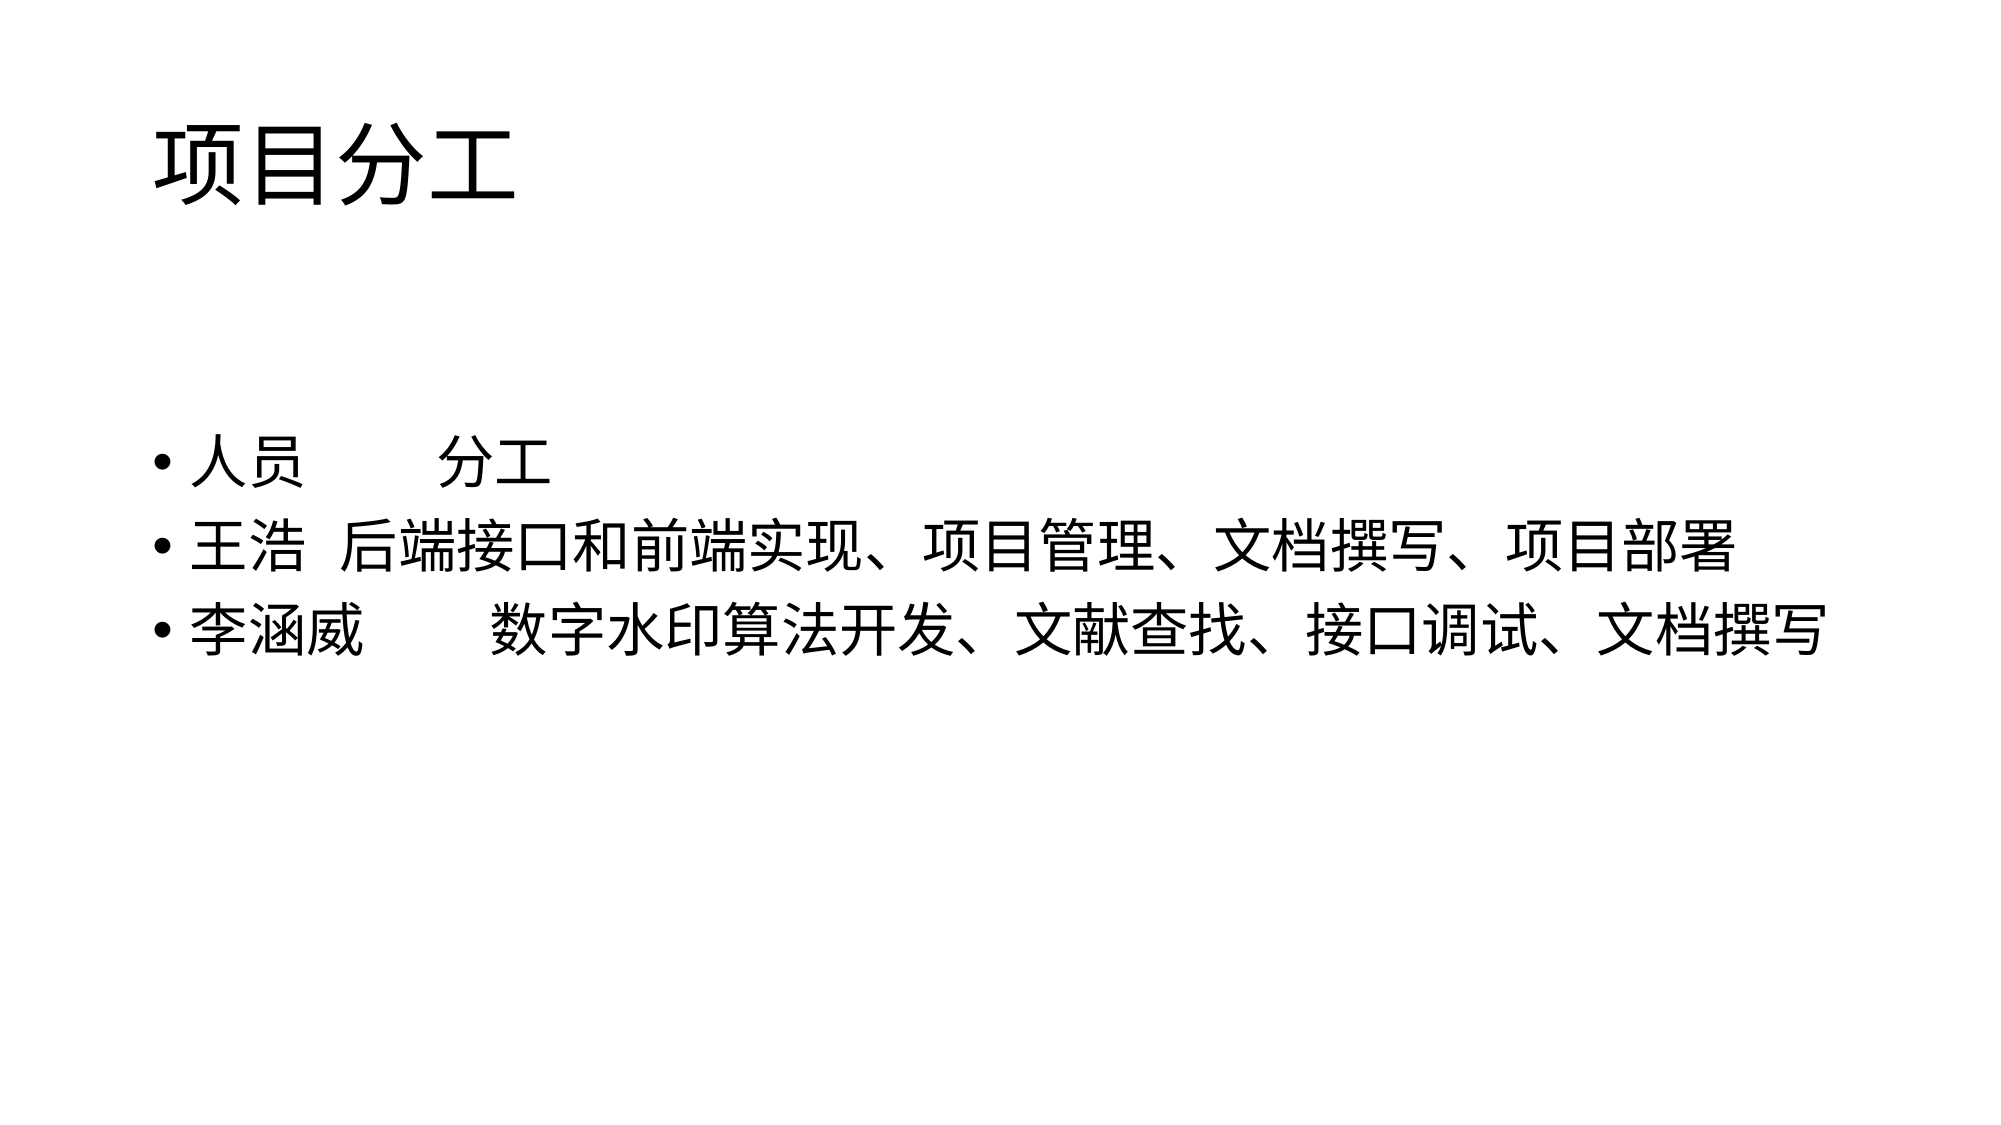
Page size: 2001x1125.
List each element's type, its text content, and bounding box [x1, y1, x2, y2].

list 人员 分工 王浩 后端接口和前端实现、项目管理、文档撰写、项目部署 李涵威 数字水印算法开发、文献查找、接口调试、文档撰写 [137, 426, 1920, 1125]
title 项目分工 [137, 59, 1863, 278]
